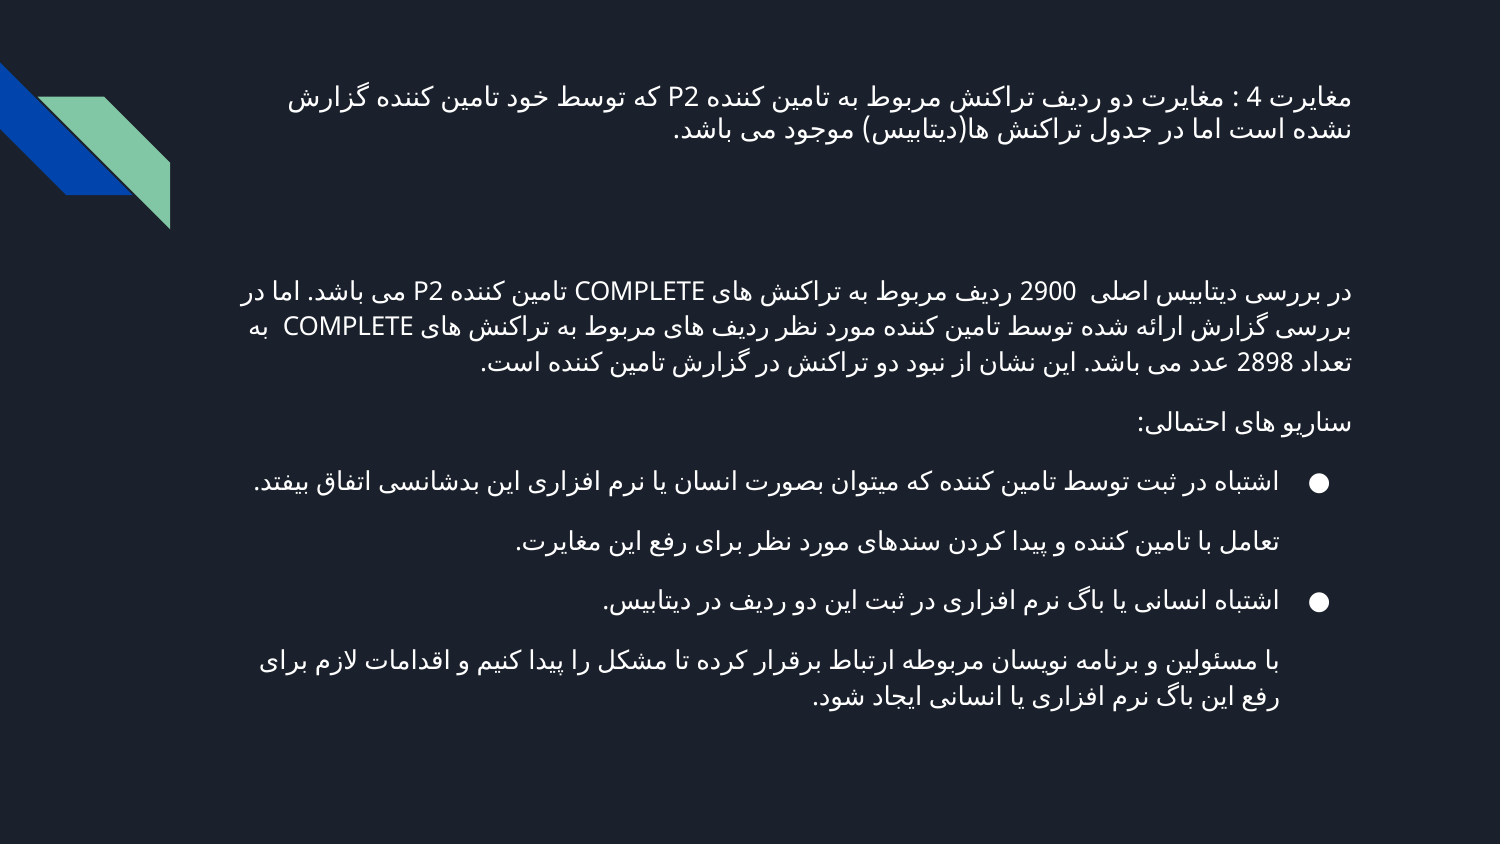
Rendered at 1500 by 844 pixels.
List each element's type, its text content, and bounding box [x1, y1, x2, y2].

title مغایرت 4 : مغایرت دو ردیف تراکنش مربوط به تامین کننده P2 که توسط خود تامین کننده گزارش نشده است اما در جدول تراکنش ها(دیتابیس) موجود می باشد. [212, 64, 1368, 215]
list در بررسی دیتابیس اصلی 2900 ردیف مربوط به تراکنش های COMPLETE تامین کننده P2 می باشد. اما در بررسی گزارش ارائه شده توسط تامین کننده مورد نظر ردیف های مربوط به تراکنش های COMPLETE به تعداد 2898 عدد می باشد. این نشان از نبود دو تراکنش در گزارش تامین کننده است. سناریو های احتمالی: اشتباه در ثبت توسط تامین کننده که میتوان بصورت انسان یا نرم افزاری این بدشانسی اتفاق بیفتد. تعامل با تامین کننده و پیدا کردن سندهای مورد نظر برای رفع این مغایرت. اشتباه انسانی یا باگ نرم افزاری در ثبت این دو ردیف در دیتابیس. با مسئولین و برنامه نویسان مربوطه ارتباط برقرار کرده تا مشکل را پیدا کنیم و اقدامات لازم برای رفع این باگ نرم افزاری یا انسانی ایجاد شود. [212, 254, 1368, 733]
